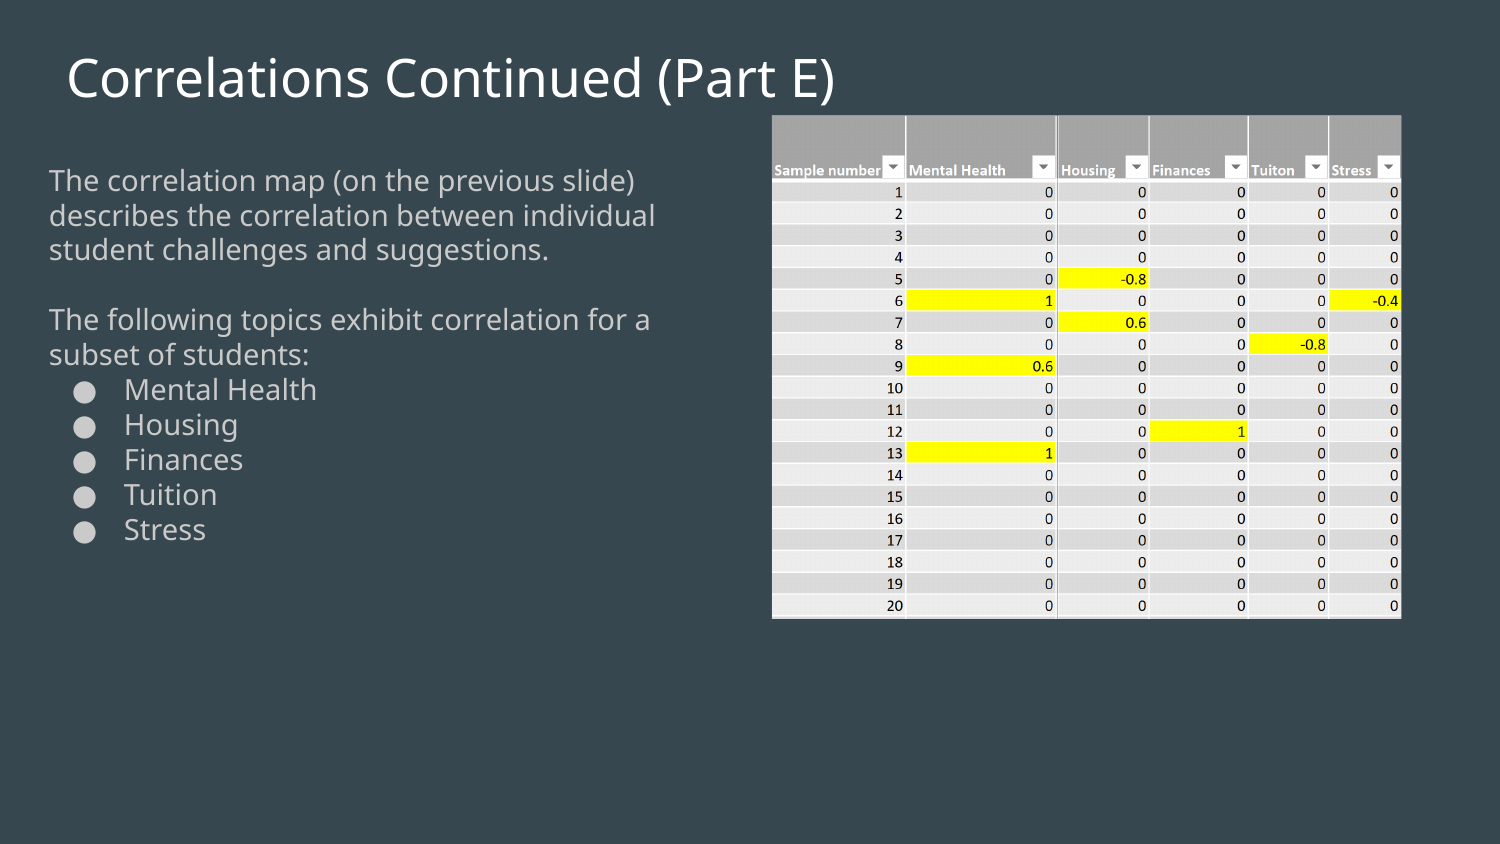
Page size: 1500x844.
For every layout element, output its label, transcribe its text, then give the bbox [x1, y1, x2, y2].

picture [771, 115, 1402, 619]
title Correlations Continued (Part E) [51, 29, 1449, 124]
text_box The correlation map (on the previous slide) describes the correlation between individual student challenges and suggestions. The following topics exhibit correlation for a subset of students: Mental Health Housing Finances Tuition Stress [33, 146, 694, 562]
